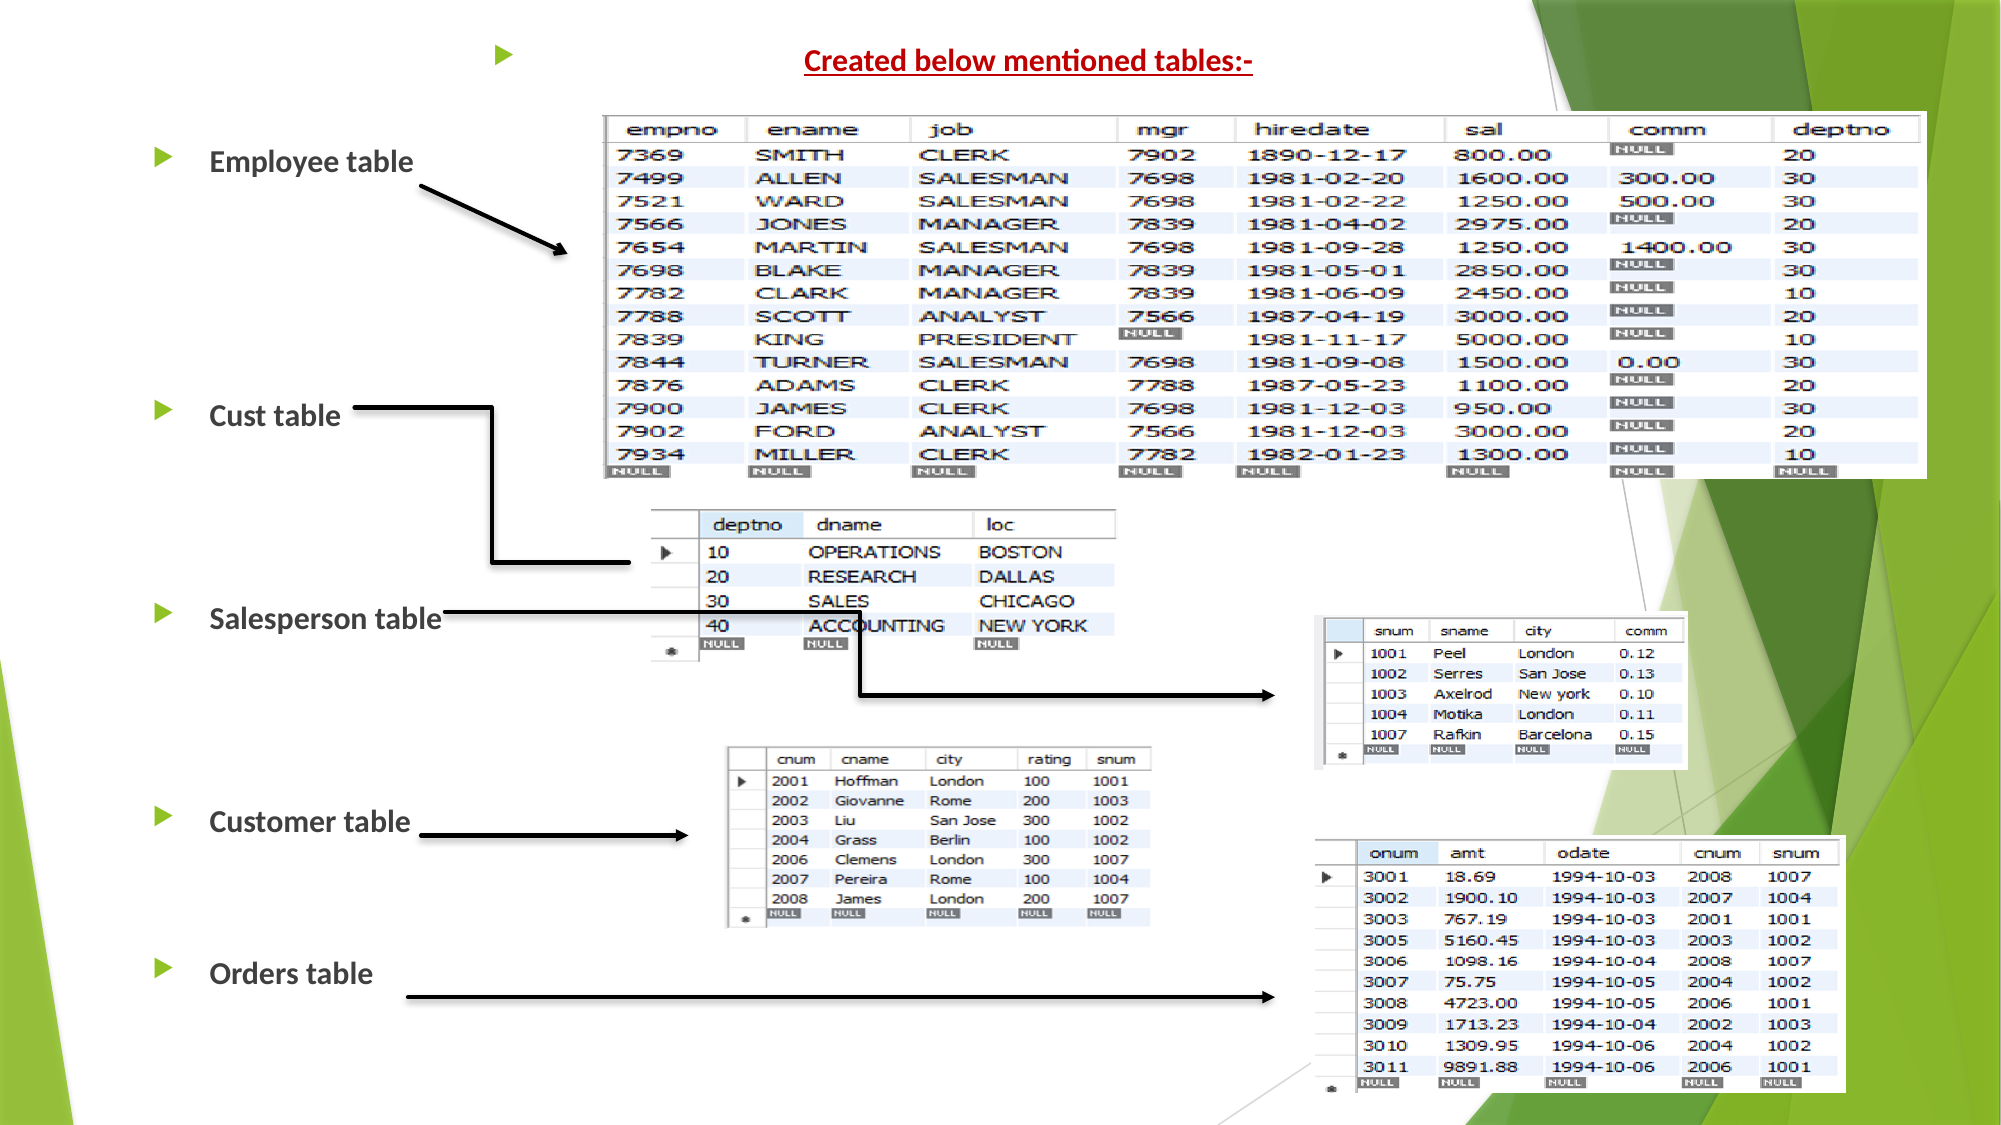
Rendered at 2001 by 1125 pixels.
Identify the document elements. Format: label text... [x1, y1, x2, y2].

picture [602, 111, 1928, 480]
list Created below mentioned tables:- Employee table Cust table Salesperson table Customer table Orders table [137, 32, 1863, 1014]
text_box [420, 185, 568, 255]
picture [1310, 611, 1689, 770]
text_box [444, 611, 1276, 696]
picture [648, 496, 1118, 611]
picture [722, 741, 1154, 929]
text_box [353, 406, 630, 563]
picture [1310, 834, 1846, 1094]
